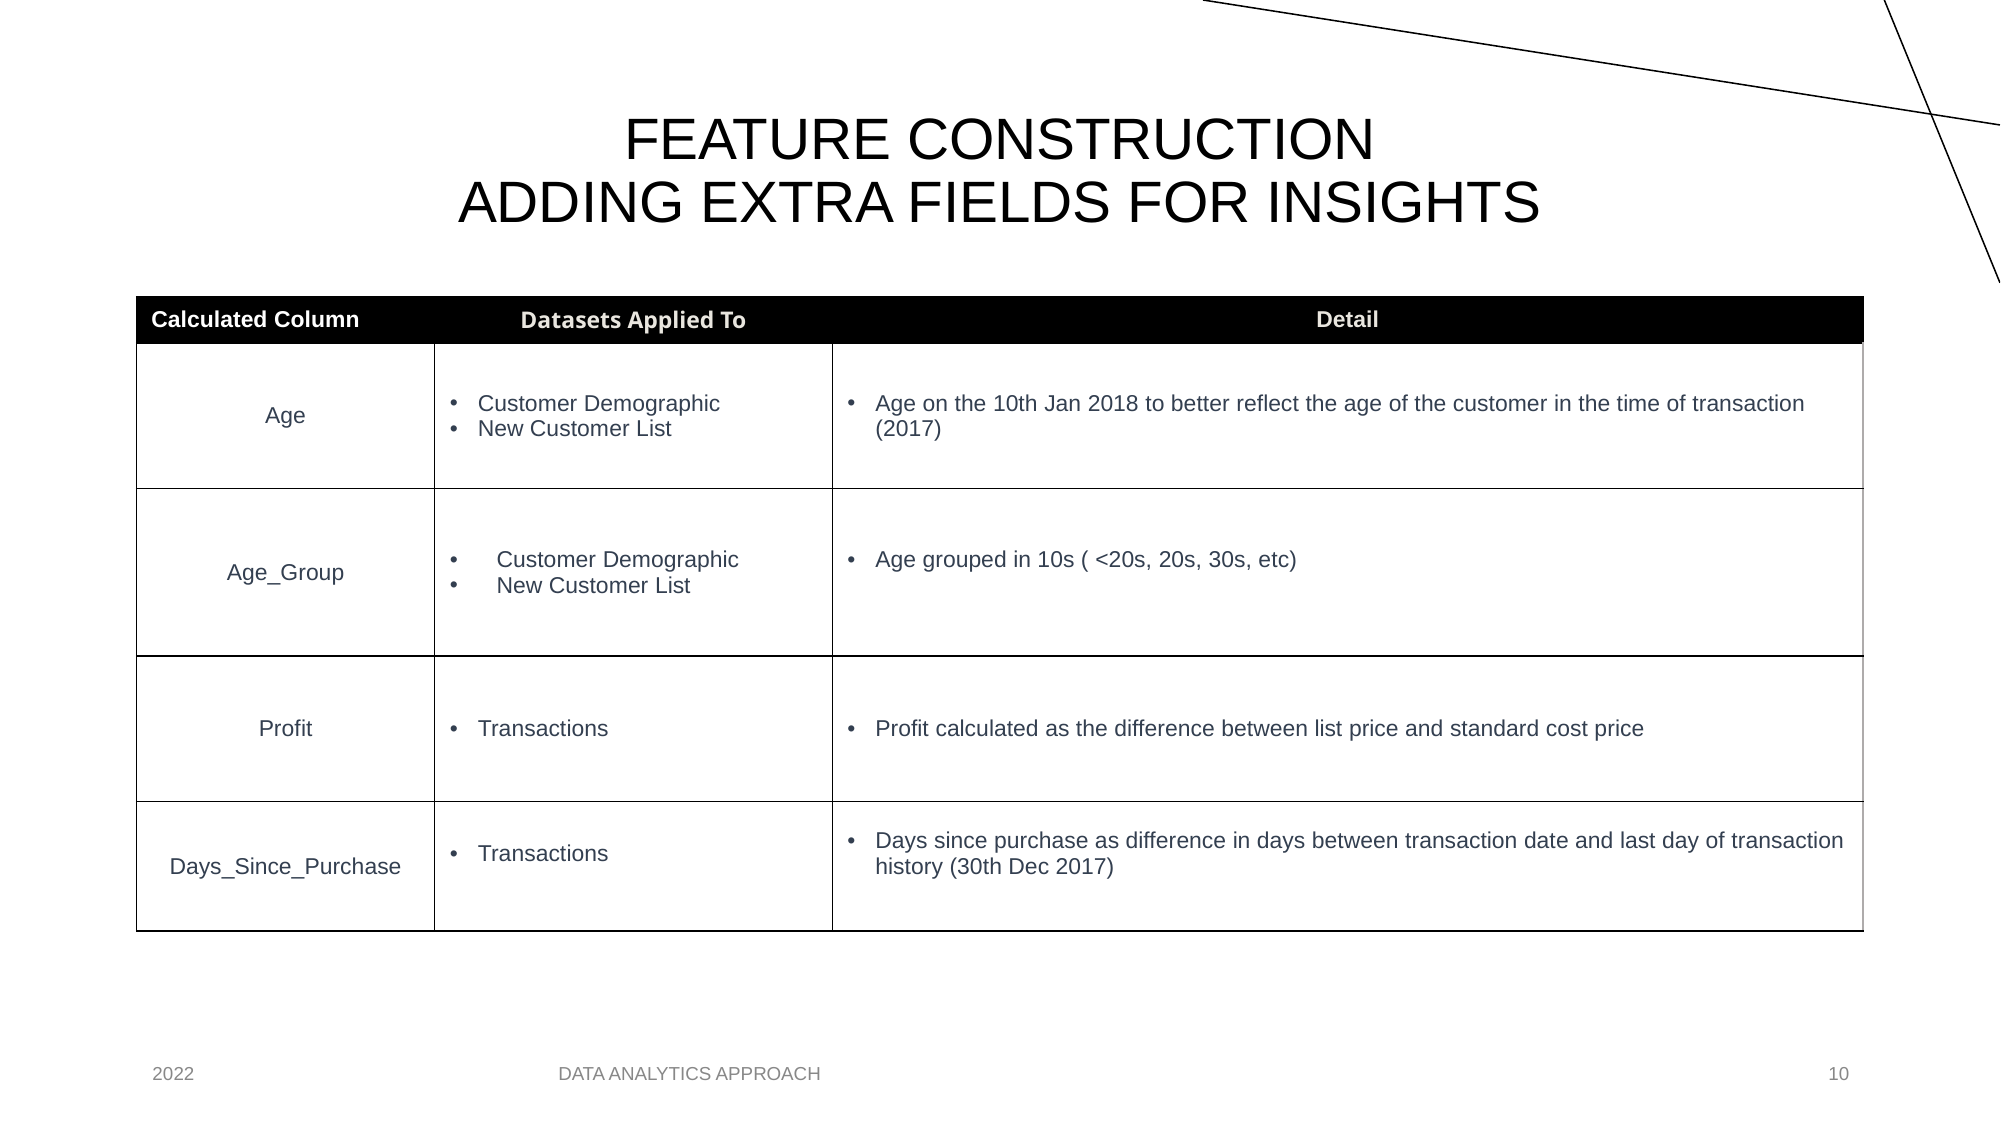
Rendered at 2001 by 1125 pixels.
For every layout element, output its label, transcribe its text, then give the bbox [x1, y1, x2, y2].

table_header Calculated Column [137, 297, 434, 342]
table_cell Age [137, 344, 434, 488]
table_cell Age grouped in 10s ( <20s, 20s, 30s, etc) [833, 489, 1862, 655]
title FEATURE CONSTRUCTION ADDING EXTRA FIELDS FOR INSIGHTS [309, 63, 1691, 281]
table_cell Transactions [435, 802, 832, 930]
table_cell Age on the 10th Jan 2018 to better reflect the age of the customer in the time of transaction (2017) [833, 344, 1862, 488]
slide_number ‹#› [1414, 1042, 1865, 1103]
footer DATA ANALYTICS APPROACH [404, 1042, 975, 1103]
table_cell Profit calculated as the difference between list price and standard cost price [833, 657, 1862, 801]
table_cell Age_Group [137, 489, 434, 655]
table_header Detail [833, 297, 1863, 342]
slide_number 2022 [137, 1042, 338, 1103]
table_cell Transactions [435, 657, 832, 801]
table_cell Days since purchase as difference in days between transaction date and last day of transaction history (30th Dec 2017) [833, 802, 1862, 930]
table_header Datasets Applied To [435, 297, 832, 342]
table_cell Profit [137, 657, 434, 801]
table_cell Customer Demographic New Customer List [435, 489, 832, 655]
table_cell Days_Since_Purchase [137, 802, 434, 930]
table_cell Customer Demographic New Customer List [435, 344, 832, 488]
